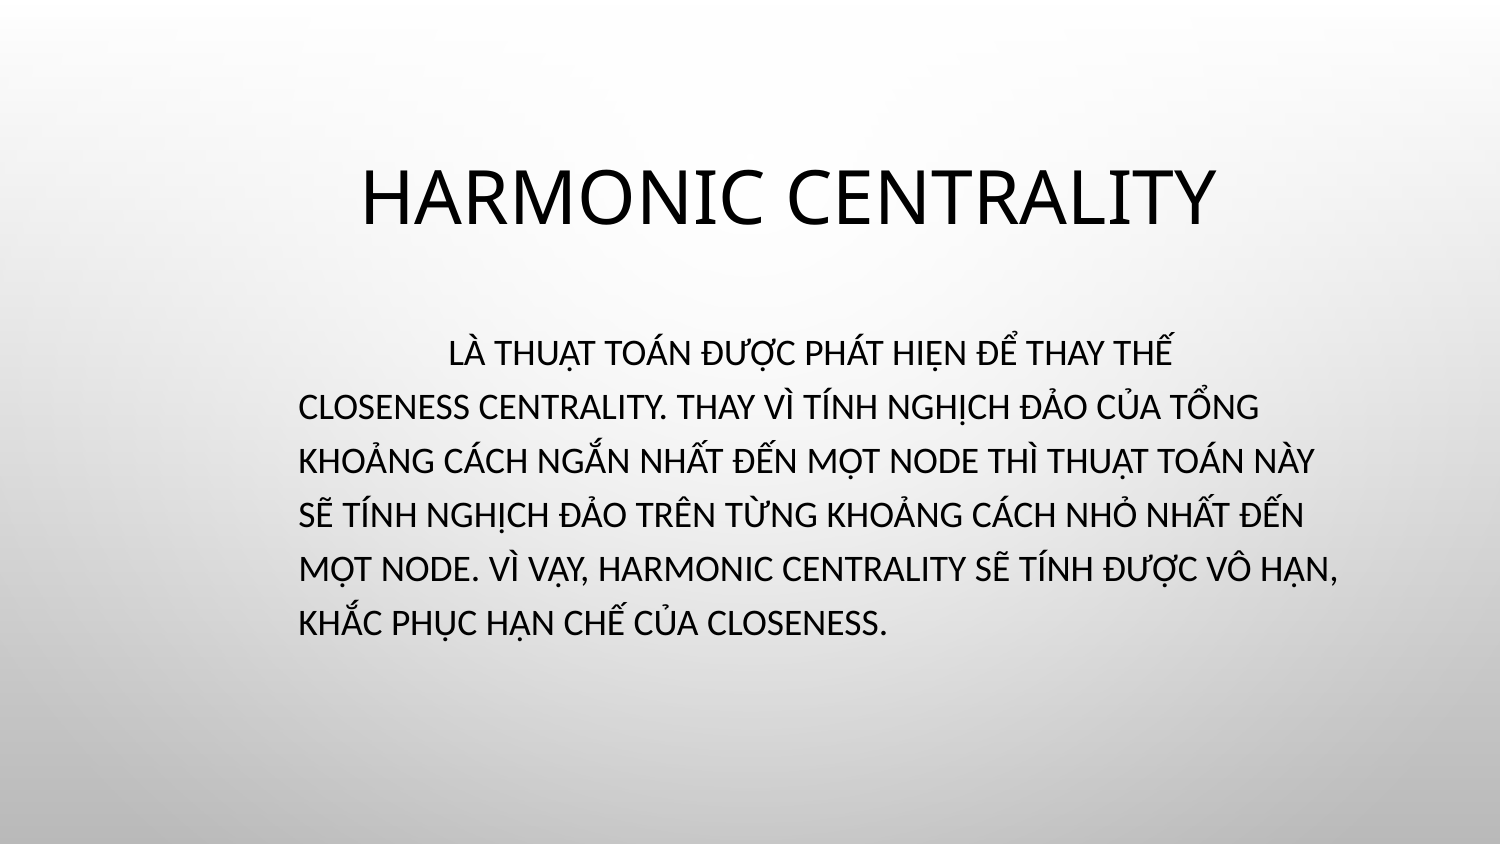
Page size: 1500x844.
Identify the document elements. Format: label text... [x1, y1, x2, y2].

subtitle Là thuật toán được phát hiện để thay thế closeness centrality. Thay vì tính nghịch đảo của tổng khoảng cách ngắn nhất đến một node thì thuật toán này sẽ tính nghịch đảo trên từng khoảng cách nhỏ nhất đến một node. Vì vậy, Harmonic Centrality sẽ tính được vô hạn, khắc phục hạn chế của Closeness. [255, 304, 1356, 570]
picture [0, 0, 1500, 844]
title Harmonic centrality [325, 65, 1251, 256]
